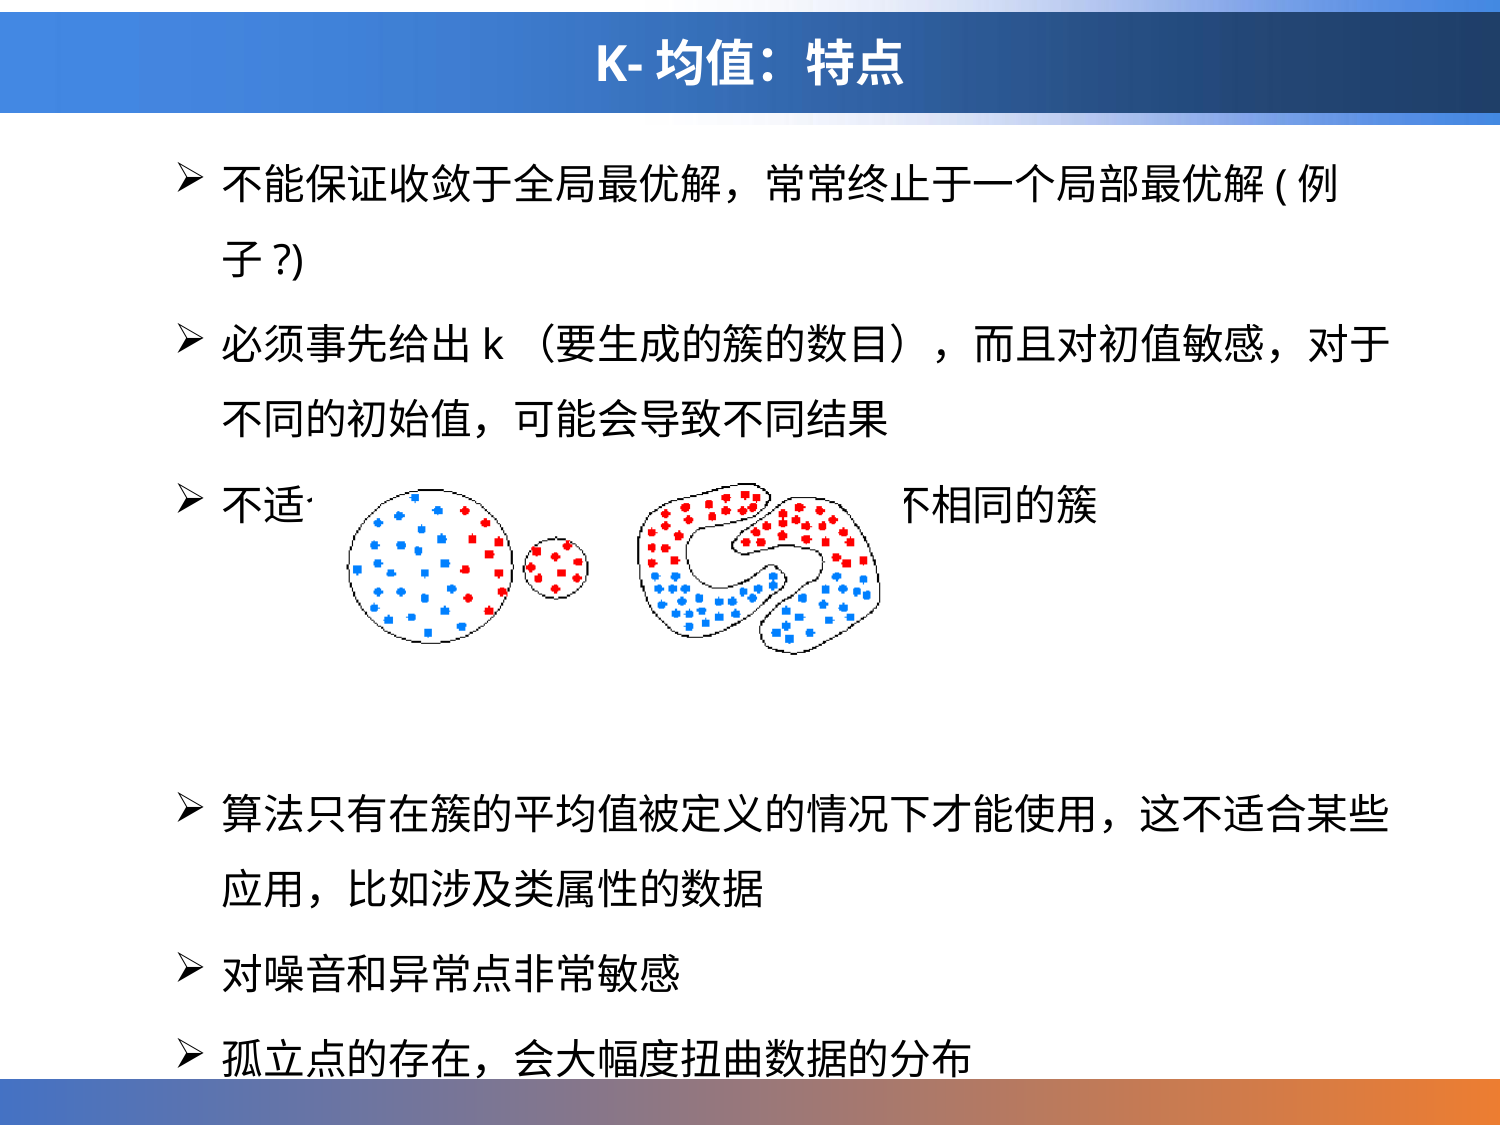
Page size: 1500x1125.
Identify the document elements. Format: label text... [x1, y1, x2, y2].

title K-均值：特点 [29, 22, 1471, 102]
list 不能保证收敛于全局最优解，常常终止于一个局部最优解(例子?) 必须事先给出k（要生成的簇的数目），而且对初值敏感，对于不同的初始值，可能会导致不同结果 不适合发现非凸形状的簇或者大小很不相同的簇 算法只有在簇的平均值被定义的情况下才能使用，这不适合某些应用，比如涉及类属性的数据 对噪音和异常点非常敏感 孤立点的存在，会大幅度扭曲数据的分布 [88, 125, 1424, 1033]
picture [0, 0, 1500, 125]
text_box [1394, 1079, 1399, 1125]
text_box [312, 479, 904, 679]
